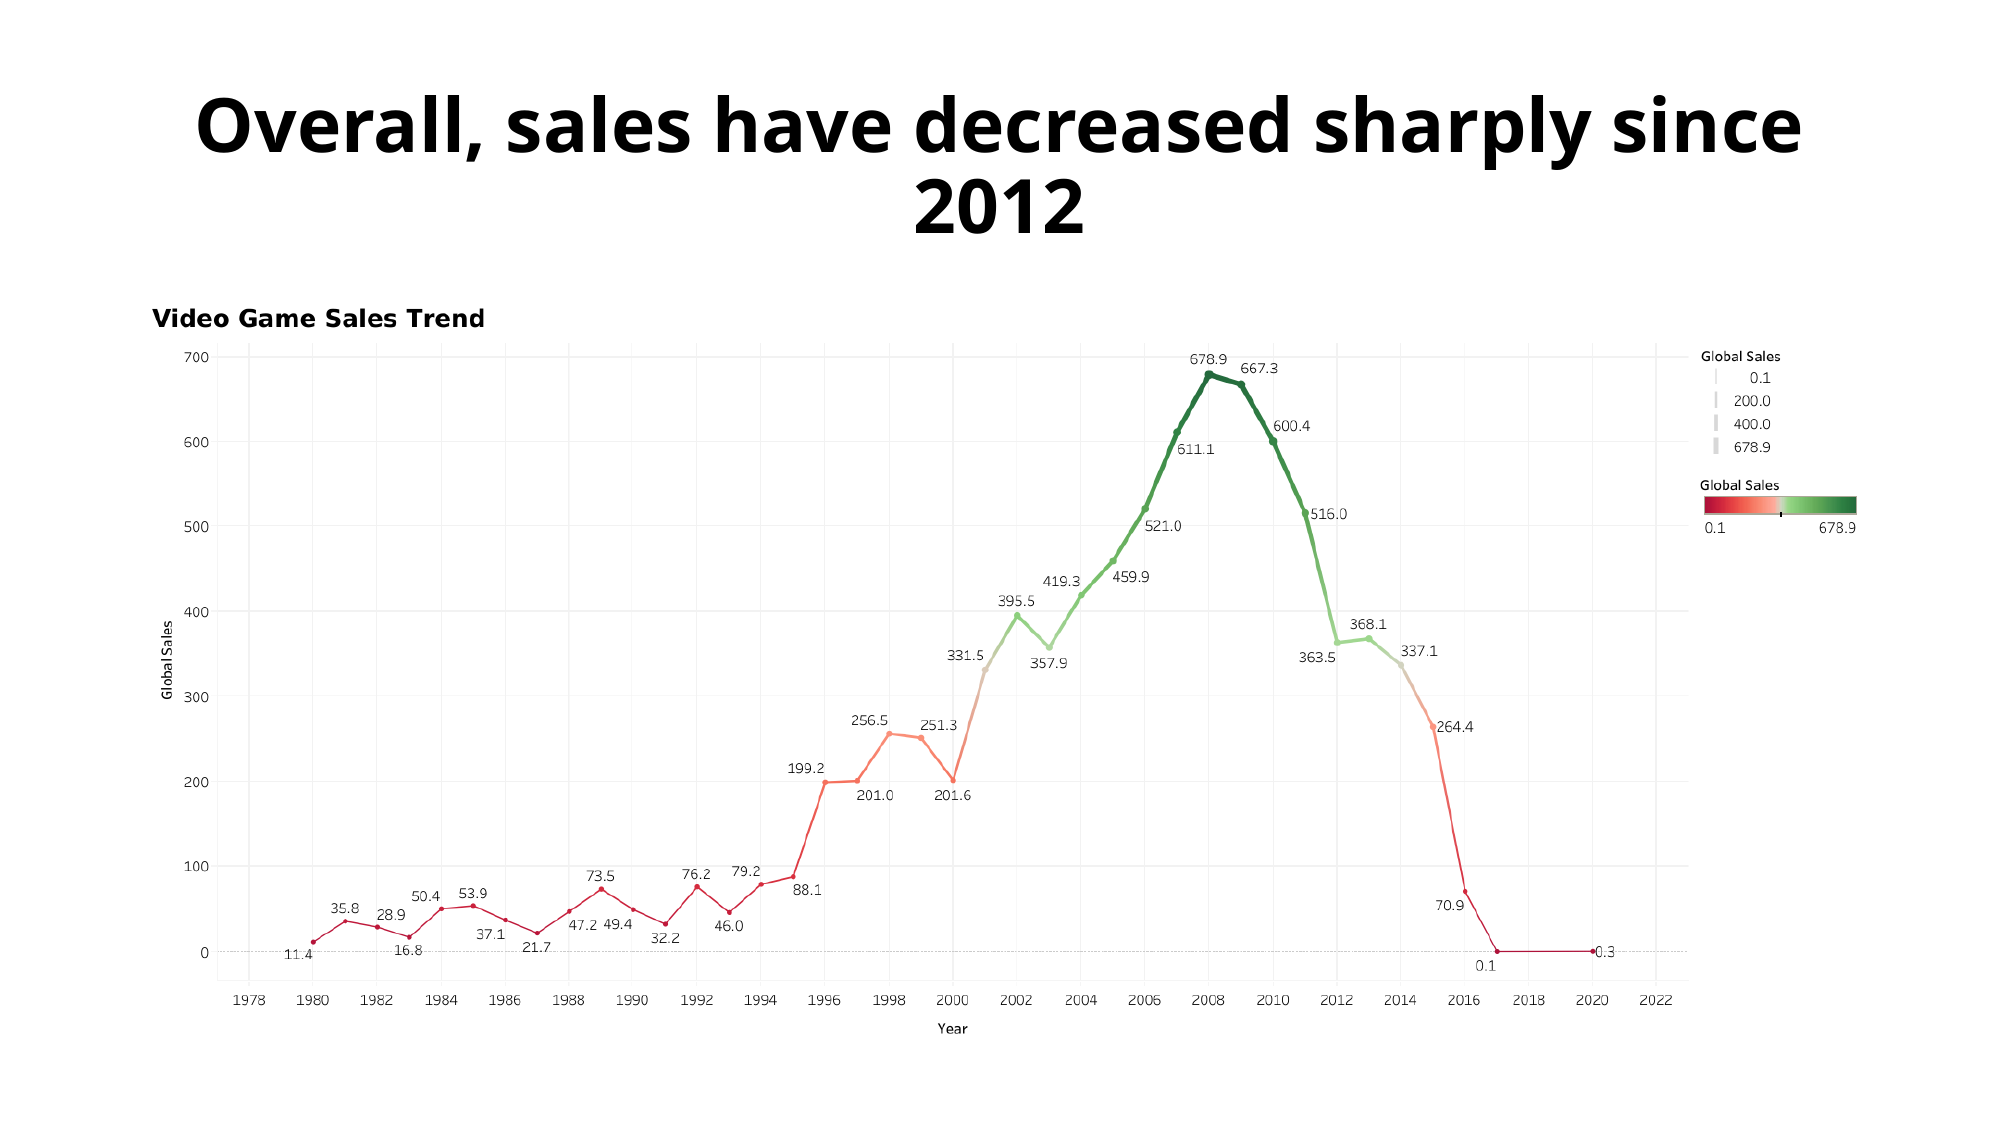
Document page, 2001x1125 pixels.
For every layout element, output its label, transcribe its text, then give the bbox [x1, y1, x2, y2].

title Overall, sales have decreased sharply since 2012 [137, 59, 1863, 278]
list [147, 296, 1862, 1046]
